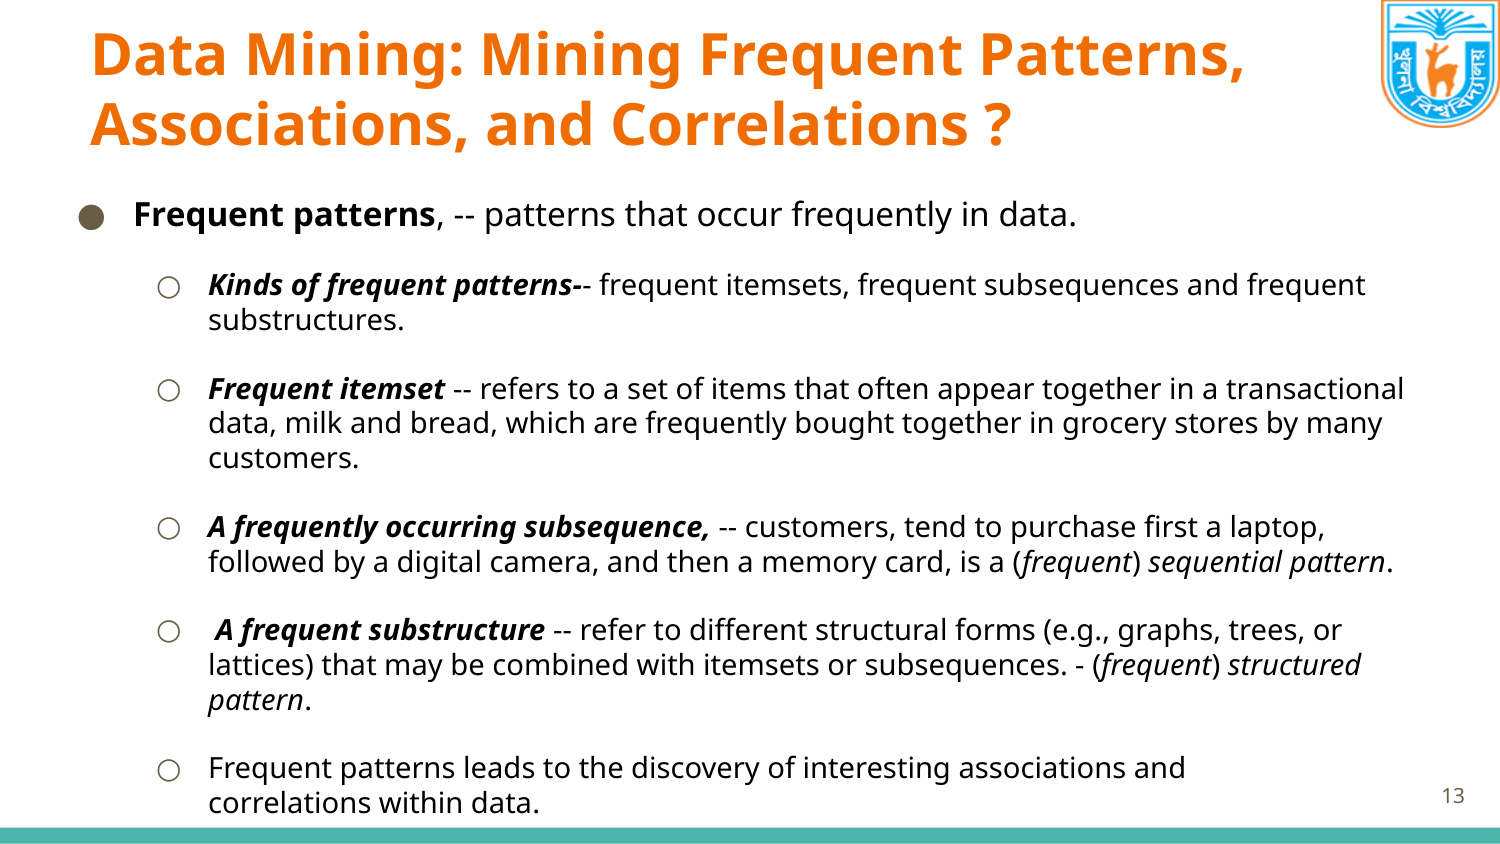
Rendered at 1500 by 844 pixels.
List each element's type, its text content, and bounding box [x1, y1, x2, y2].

list Frequent patterns, -- patterns that occur frequently in data. Kinds of frequent patterns-- frequent itemsets, frequent subsequences and frequent substructures. Frequent itemset -- refers to a set of items that often appear together in a transactional data, milk and bread, which are frequently bought together in grocery stores by many customers. A frequently occurring subsequence, -- customers, tend to purchase first a laptop, followed by a digital camera, and then a memory card, is a (frequent) sequential pattern. A frequent substructure -- refer to different structural forms (e.g., graphs, trees, or lattices) that may be combined with itemsets or subsequences. - (frequent) structured pattern. Frequent patterns leads to the discovery of interesting associations and correlations within data. [43, 158, 1441, 807]
slide_number 13 [1389, 764, 1480, 830]
title Data Mining: Mining Frequent Patterns, Associations, and Correlations ? [75, 31, 1425, 144]
picture [1380, 0, 1500, 128]
